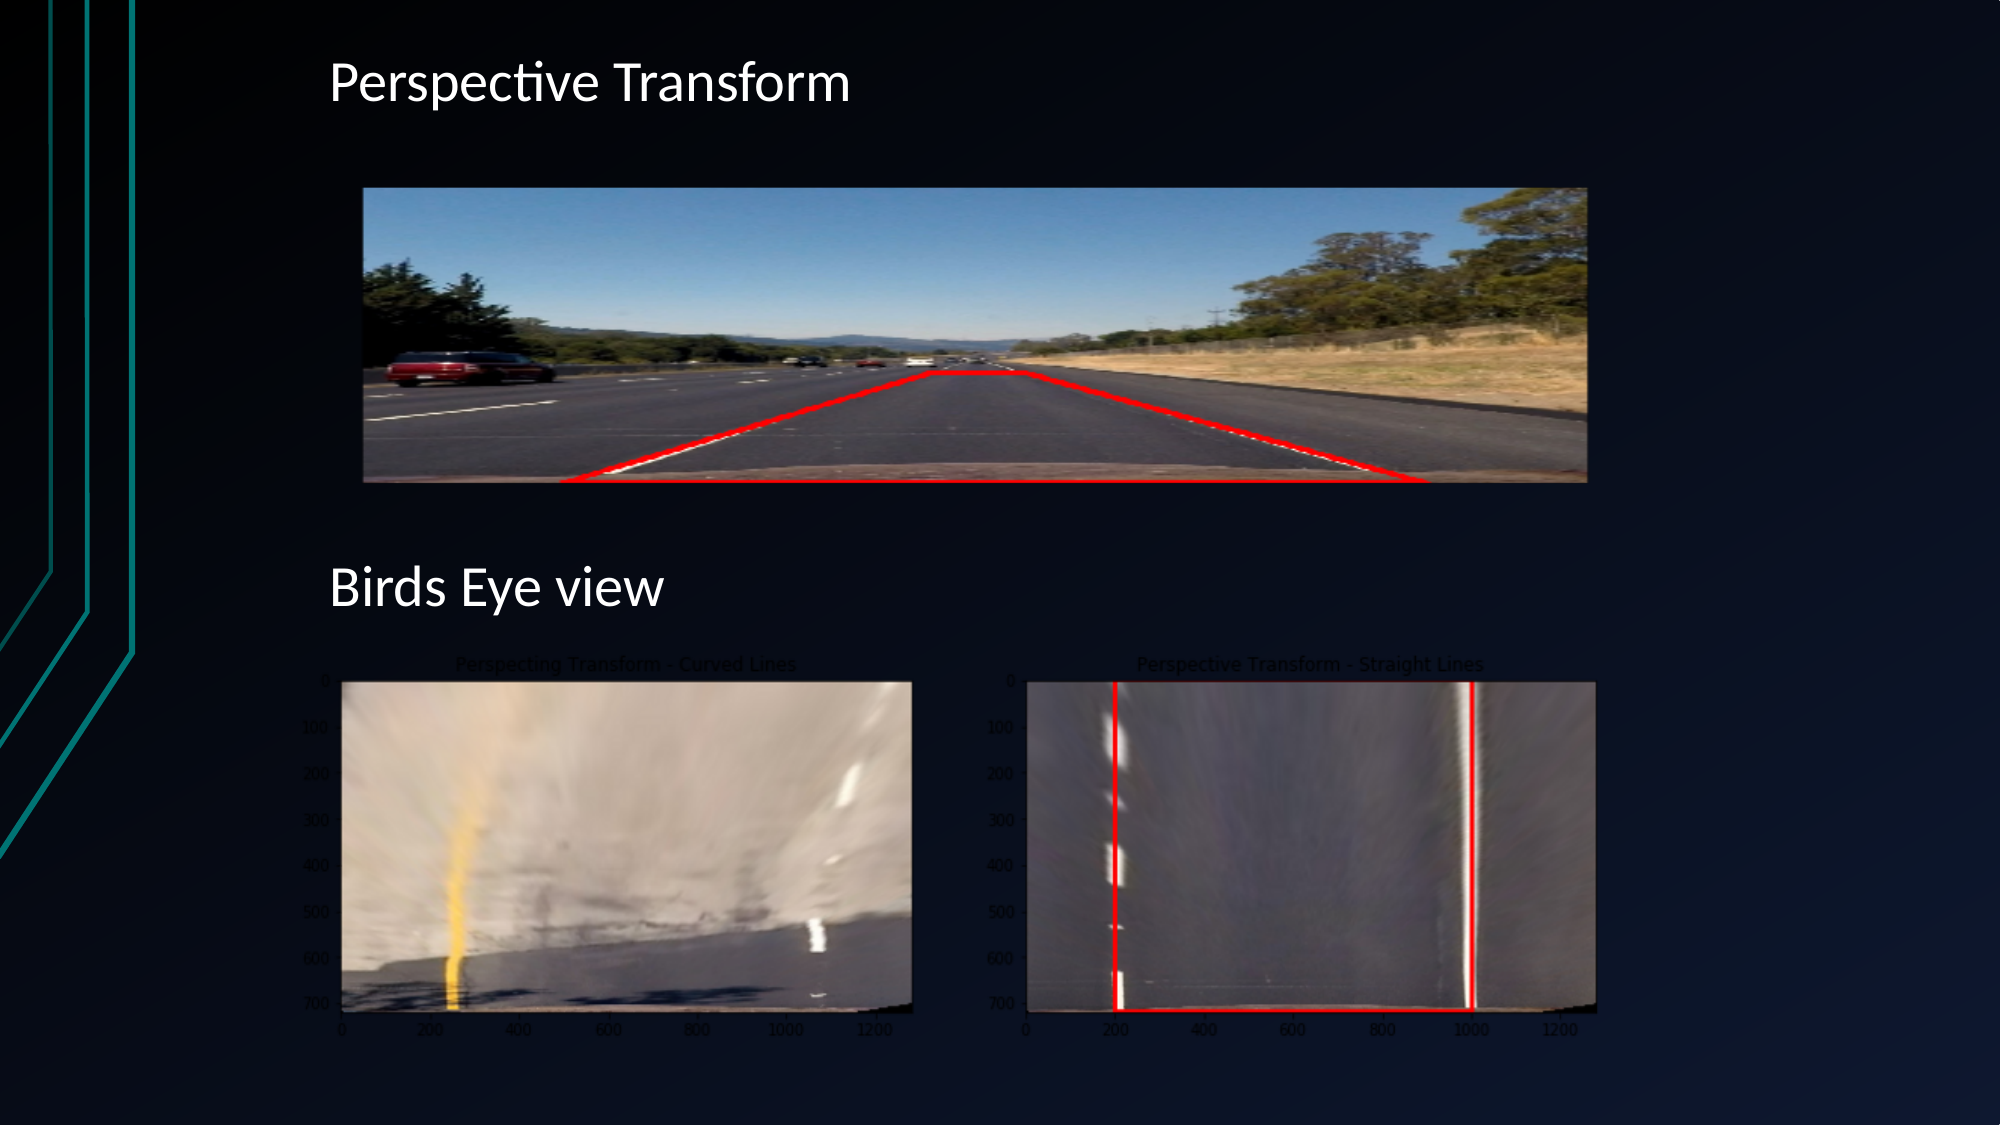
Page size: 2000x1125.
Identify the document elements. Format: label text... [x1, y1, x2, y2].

picture [290, 644, 1612, 1051]
picture [243, 172, 1627, 522]
text_box Perspective Transform [314, 35, 870, 121]
text_box Birds Eye view [314, 540, 1095, 625]
